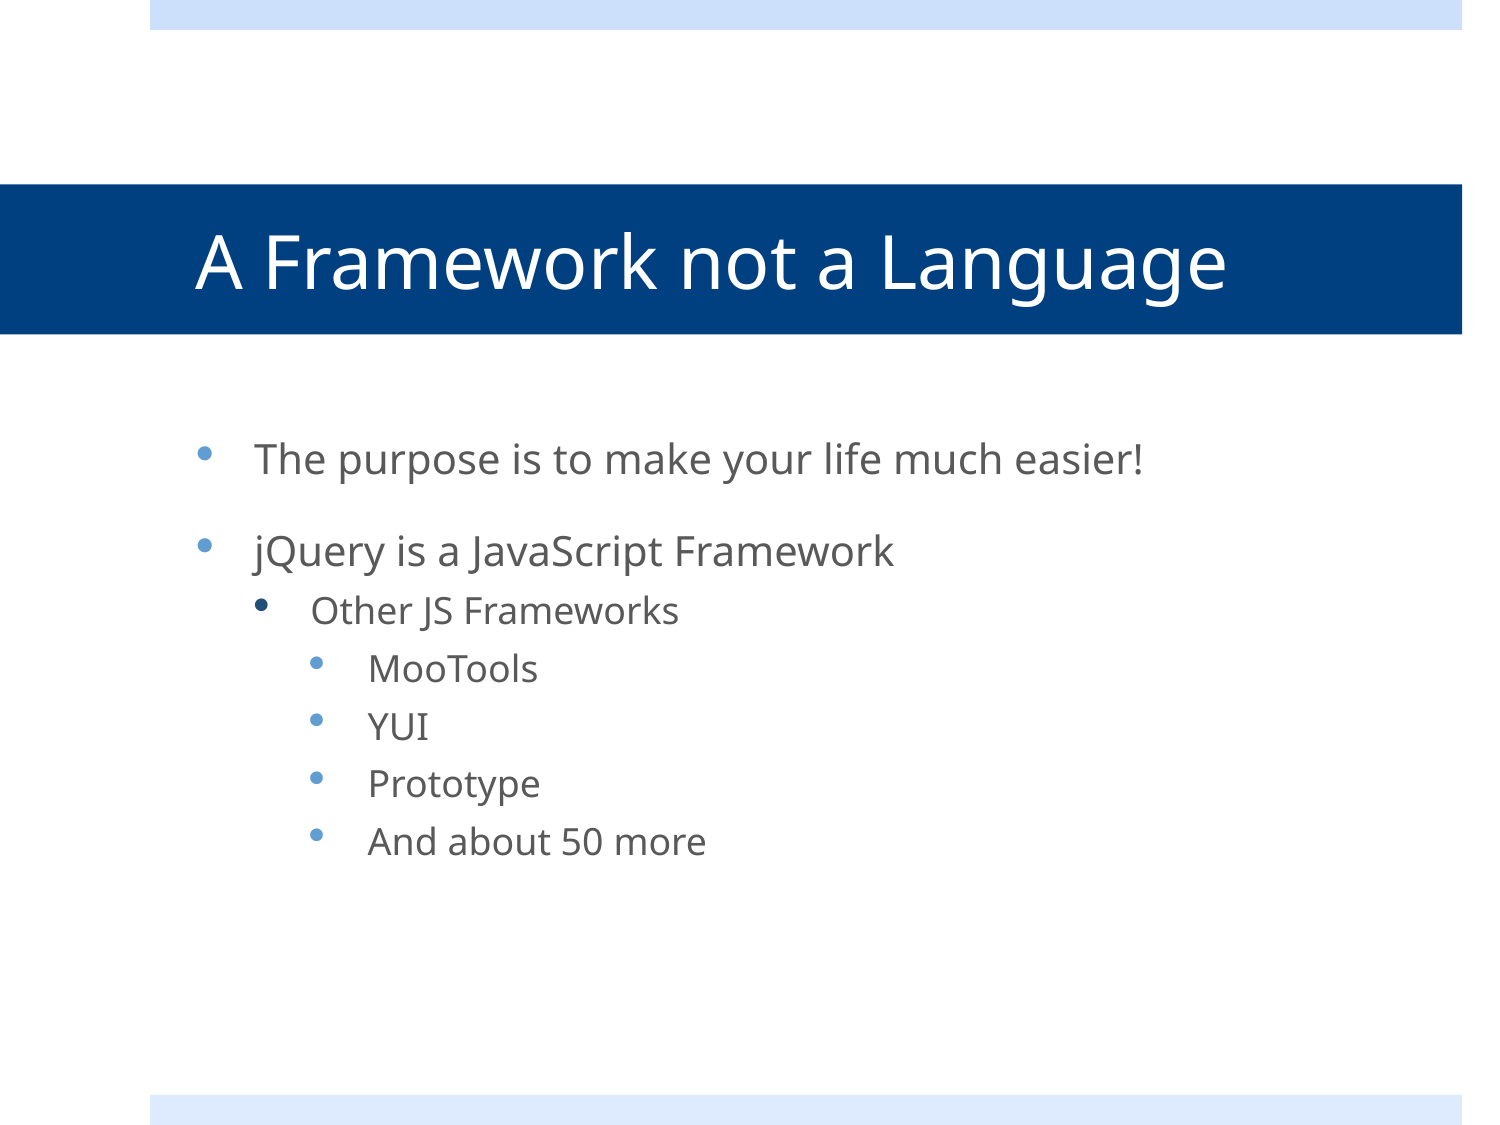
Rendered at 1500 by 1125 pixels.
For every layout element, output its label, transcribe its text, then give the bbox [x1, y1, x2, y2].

title A Framework not a Language [0, 184, 1463, 335]
list The purpose is to make your life much easier! jQuery is a JavaScript Framework Other JS Frameworks MooTools YUI Prototype And about 50 more [182, 425, 1432, 1028]
